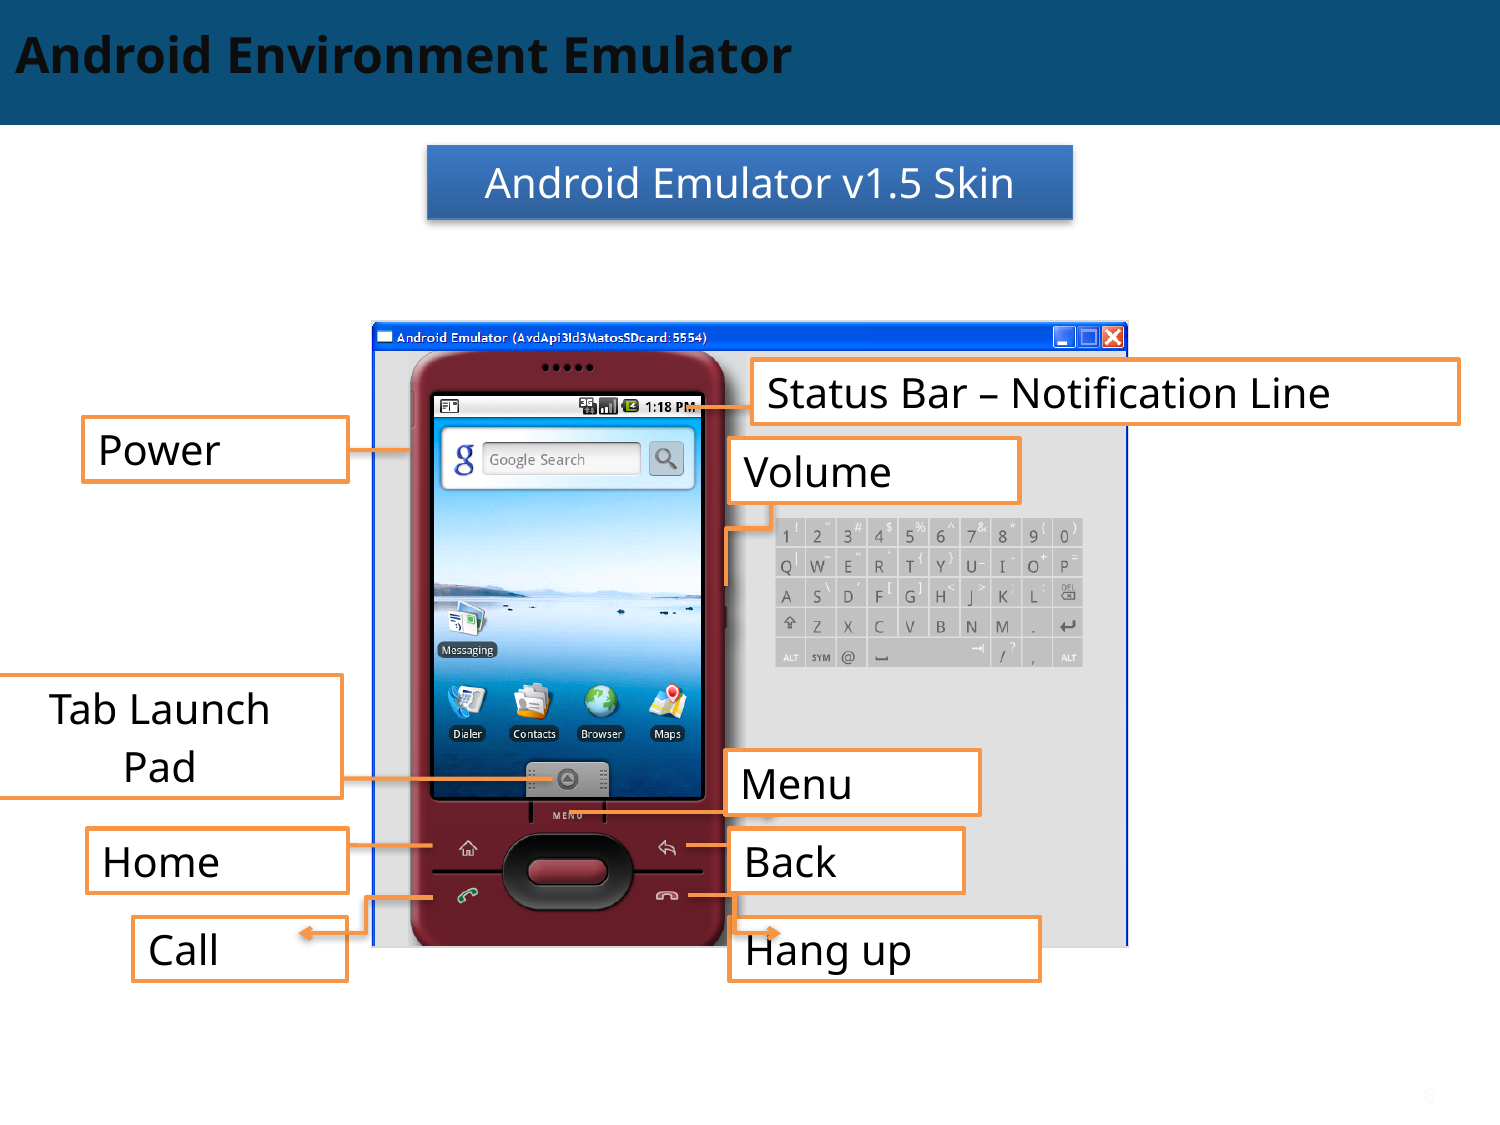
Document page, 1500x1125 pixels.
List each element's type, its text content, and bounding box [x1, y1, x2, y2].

text_box Tab Launch Pad [0, 673, 344, 800]
text_box Android Emulator v1.5 Skin [427, 145, 1073, 220]
text_box Home [85, 826, 350, 895]
text_box Call [131, 915, 349, 983]
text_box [687, 894, 782, 934]
text_box Power [81, 415, 350, 484]
text_box Status Bar – Notification Line [1133, 357, 1461, 426]
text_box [298, 897, 434, 934]
title Android Environment Emulator [0, 21, 1351, 86]
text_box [725, 471, 772, 586]
picture [371, 321, 1128, 947]
text_box Hang up [727, 955, 1042, 983]
